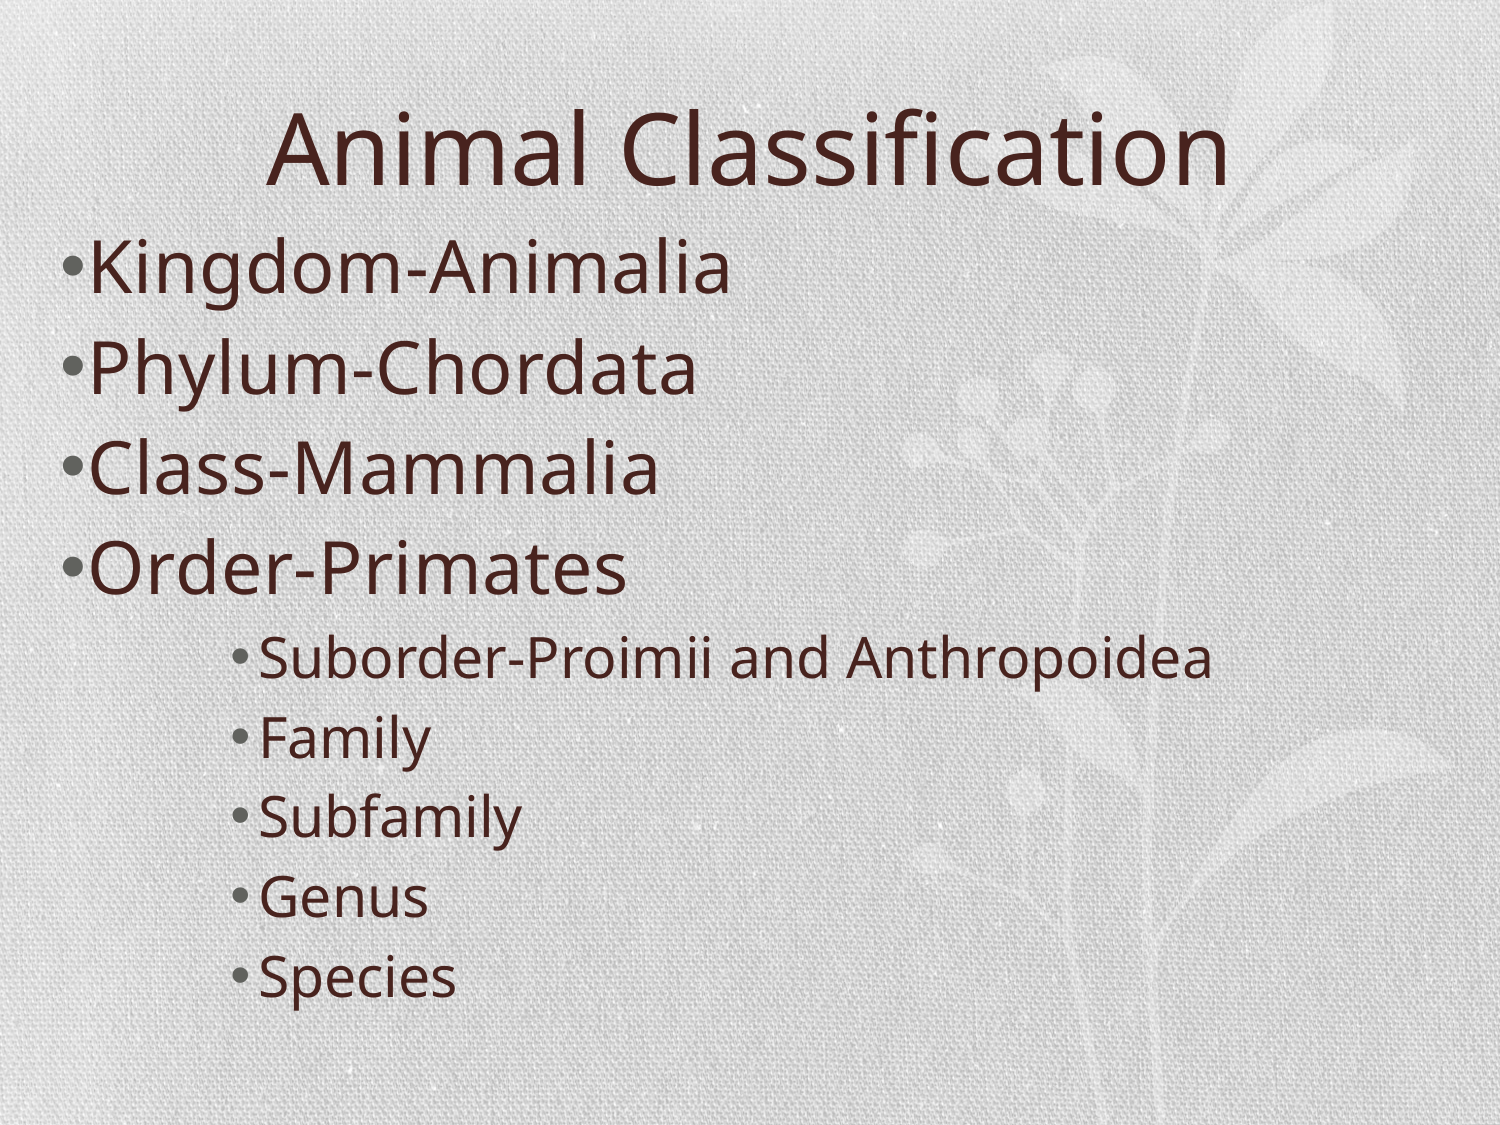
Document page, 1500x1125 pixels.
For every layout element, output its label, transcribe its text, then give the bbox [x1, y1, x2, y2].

list Kingdom-Animalia Phylum-Chordata Class-Mammalia Order-Primates Suborder-Proimii and Anthropoidea Family Subfamily Genus Species [45, 213, 1455, 1023]
title Animal Classification [45, 37, 1455, 213]
